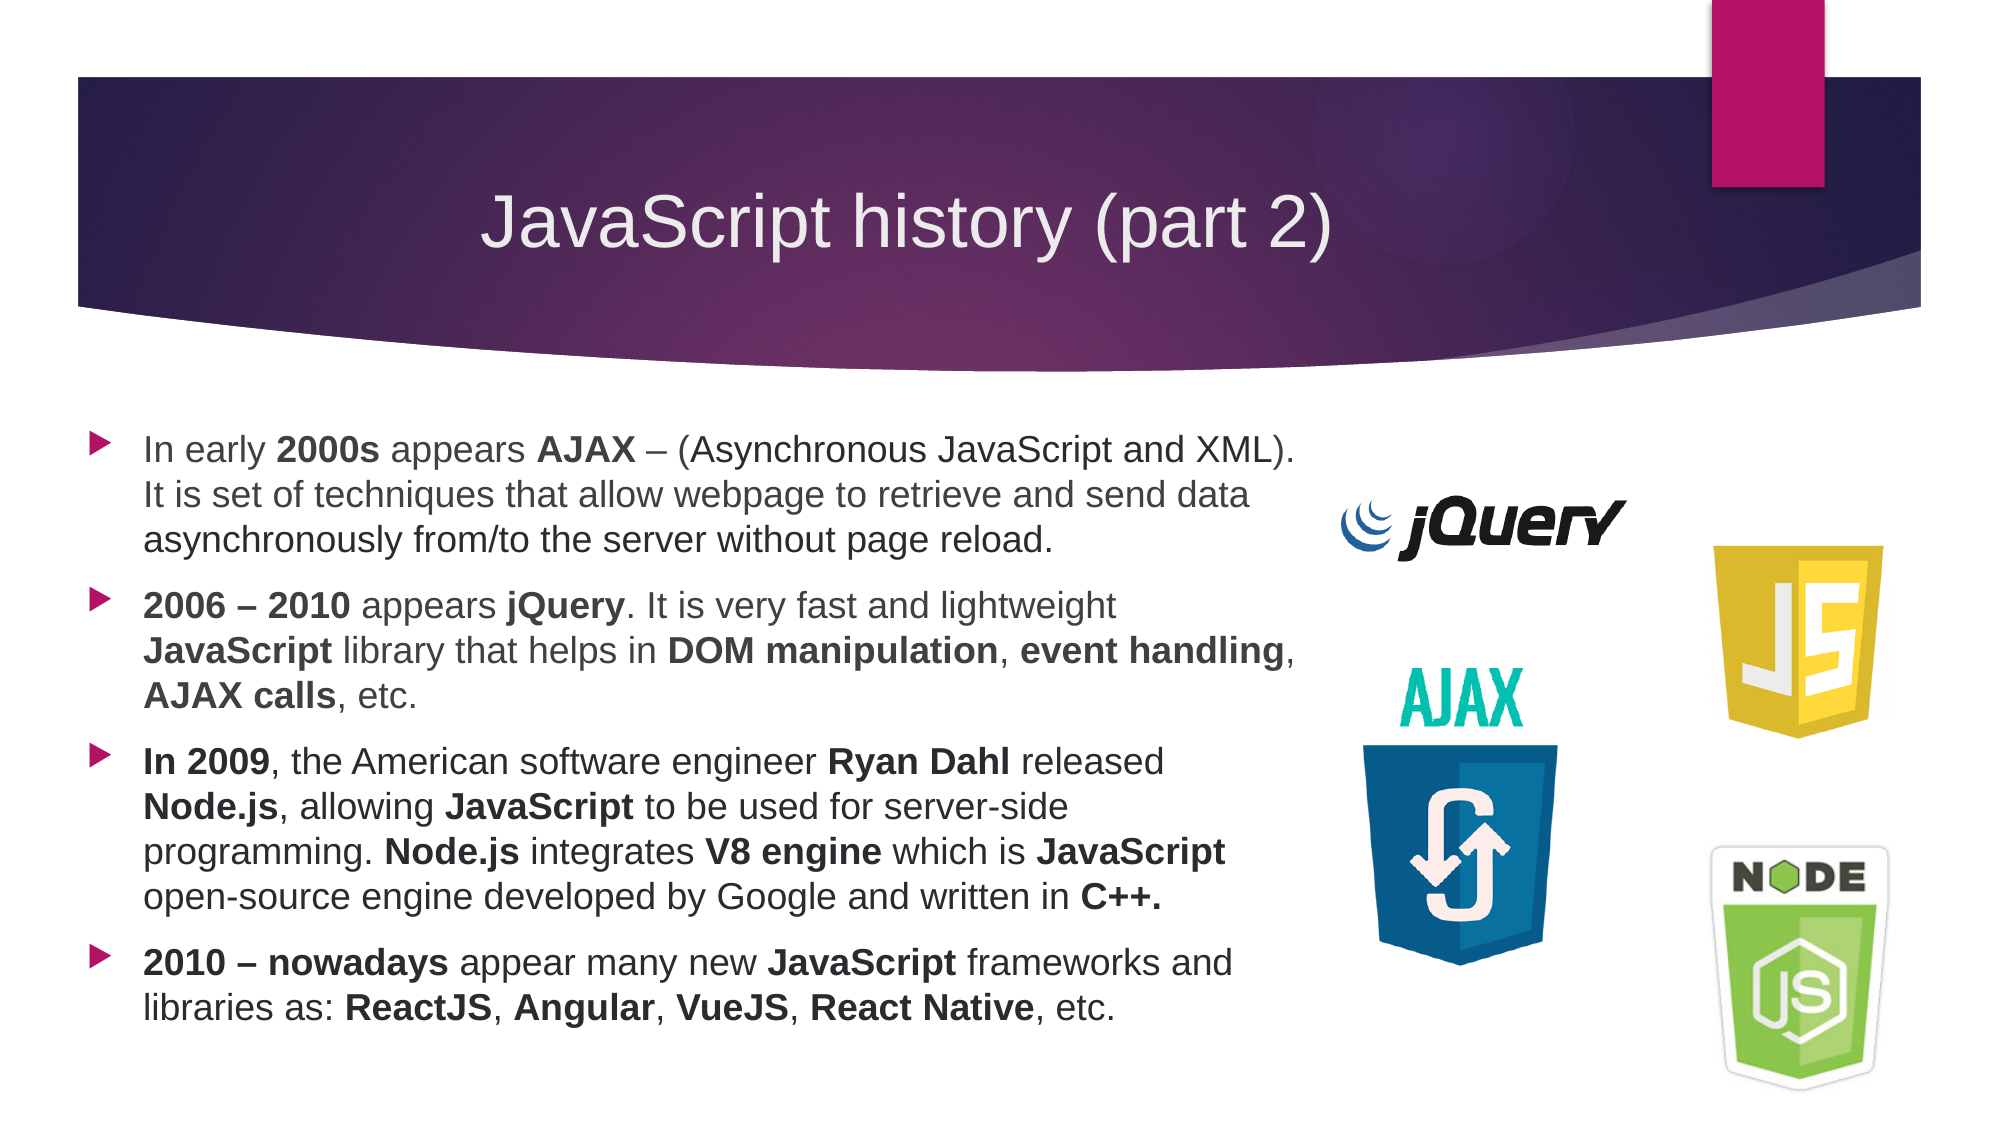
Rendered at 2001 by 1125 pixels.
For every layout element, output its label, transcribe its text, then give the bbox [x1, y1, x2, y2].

list In early 2000s appears AJAX – (Asynchronous JavaScript and XML). It is set of techniques that allow webpage to retrieve and send data asynchronously from/to the server without page reload. 2006 – 2010 appears jQuery. It is very fast and lightweight JavaScript library that helps in DOM manipulation, event handling, AJAX calls, etc. In 2009, the American software engineer Ryan Dahl released Node.js, allowing JavaScript to be used for server-side programming. Node.js integrates V8 engine which is JavaScript open-source engine developed by Google and written in C++. 2010 – nowadays appear many new JavaScript frameworks and libraries as: ReactJS, Angular, VueJS, React Native, etc. [71, 417, 1318, 1086]
title JavaScript history (part 2) [189, 159, 1627, 276]
picture [1302, 384, 2000, 1107]
